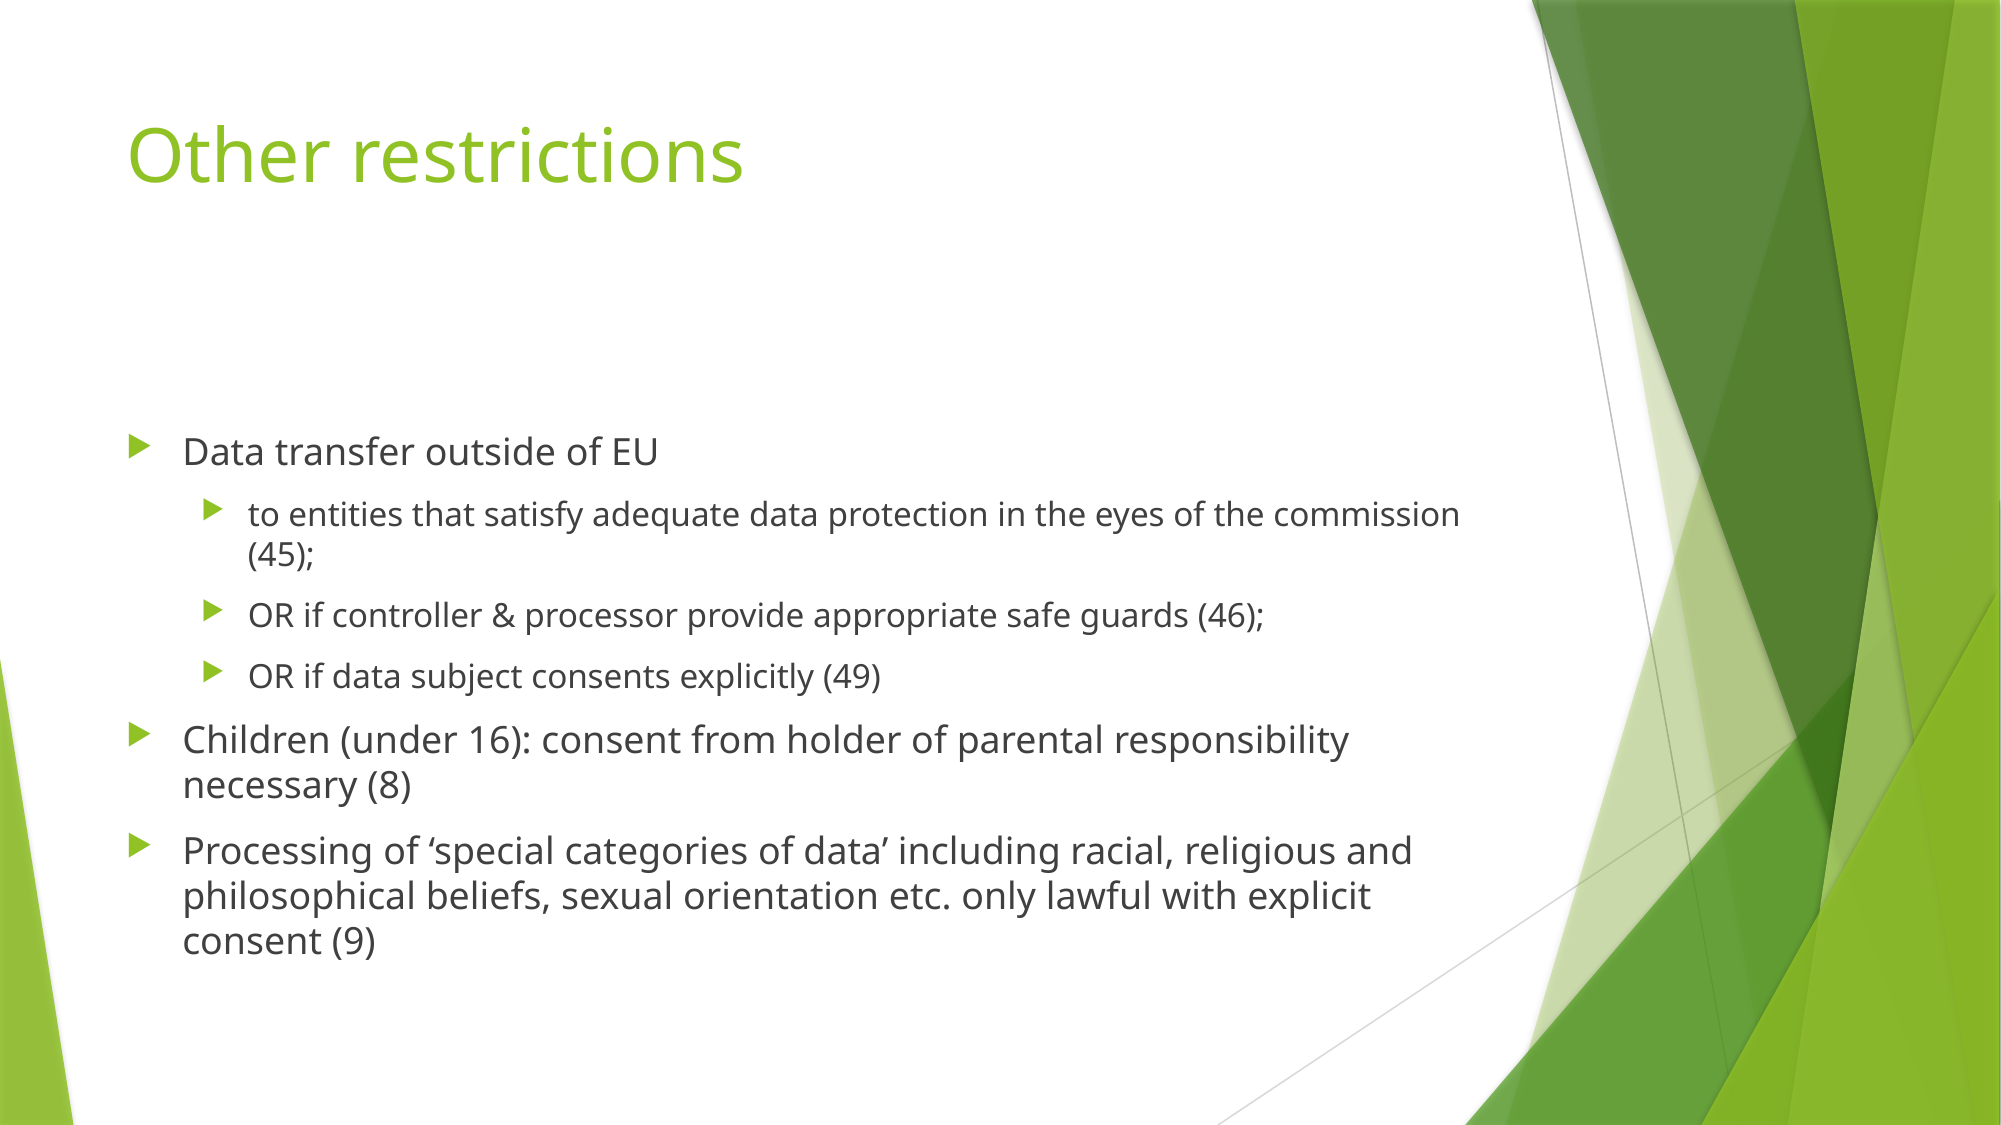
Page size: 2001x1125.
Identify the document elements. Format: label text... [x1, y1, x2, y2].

title Other restrictions [111, 99, 1522, 317]
list Data transfer outside of EU to entities that satisfy adequate data protection in the eyes of the commission (45); OR if controller & processor provide appropriate safe guards (46); OR if data subject consents explicitly (49) Children (under 16): consent from holder of parental responsibility necessary (8) Processing of ‘special categories of data’ including racial, religious and philosophical beliefs, sexual orientation etc. only lawful with explicit consent (9) [111, 354, 1522, 992]
